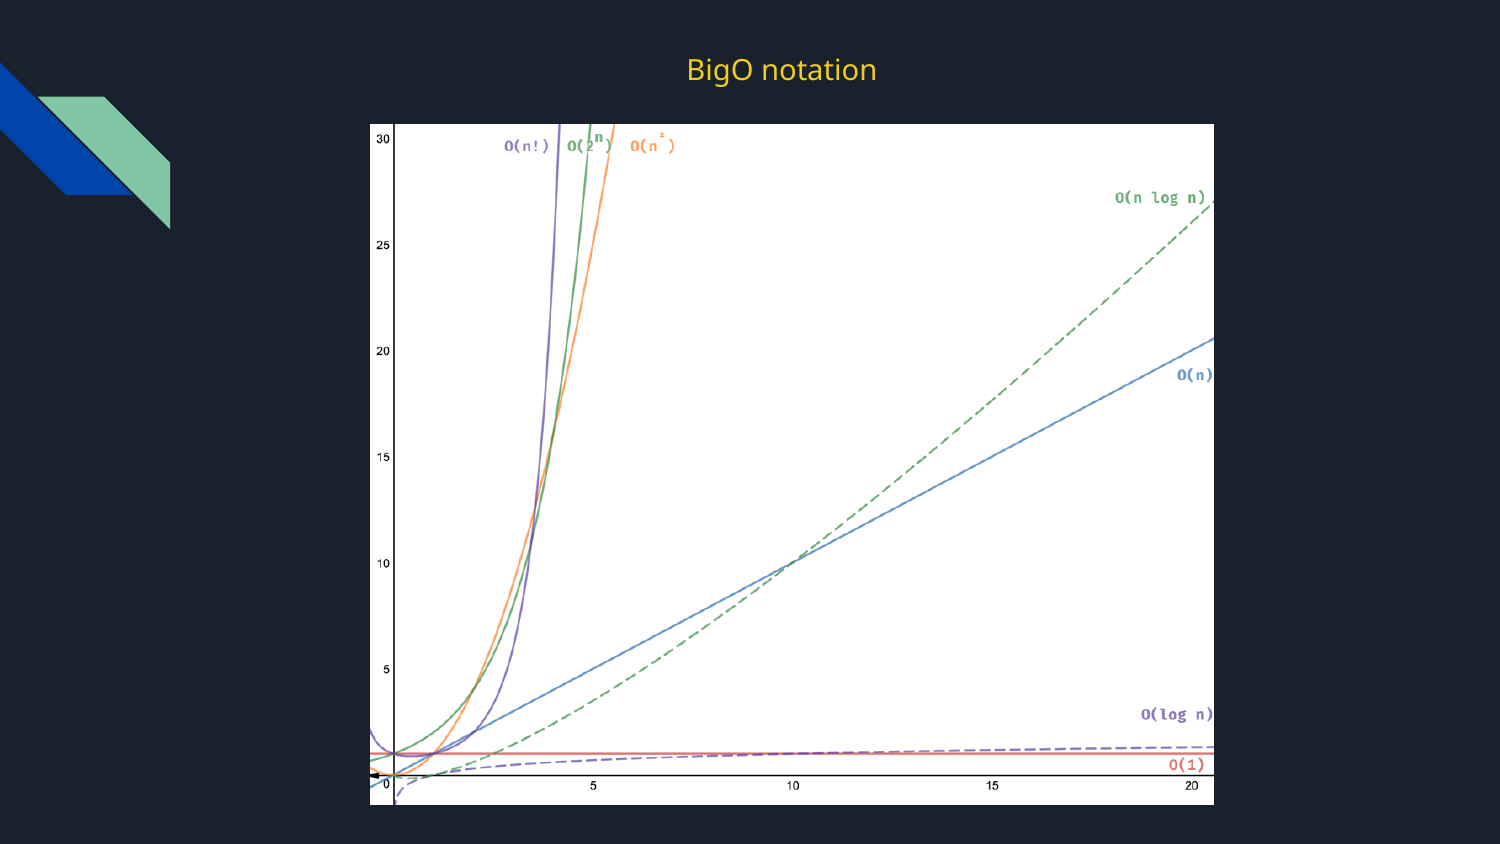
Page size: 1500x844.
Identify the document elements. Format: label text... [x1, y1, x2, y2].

text_box BigO notation [370, 36, 1194, 108]
picture [370, 124, 1214, 806]
